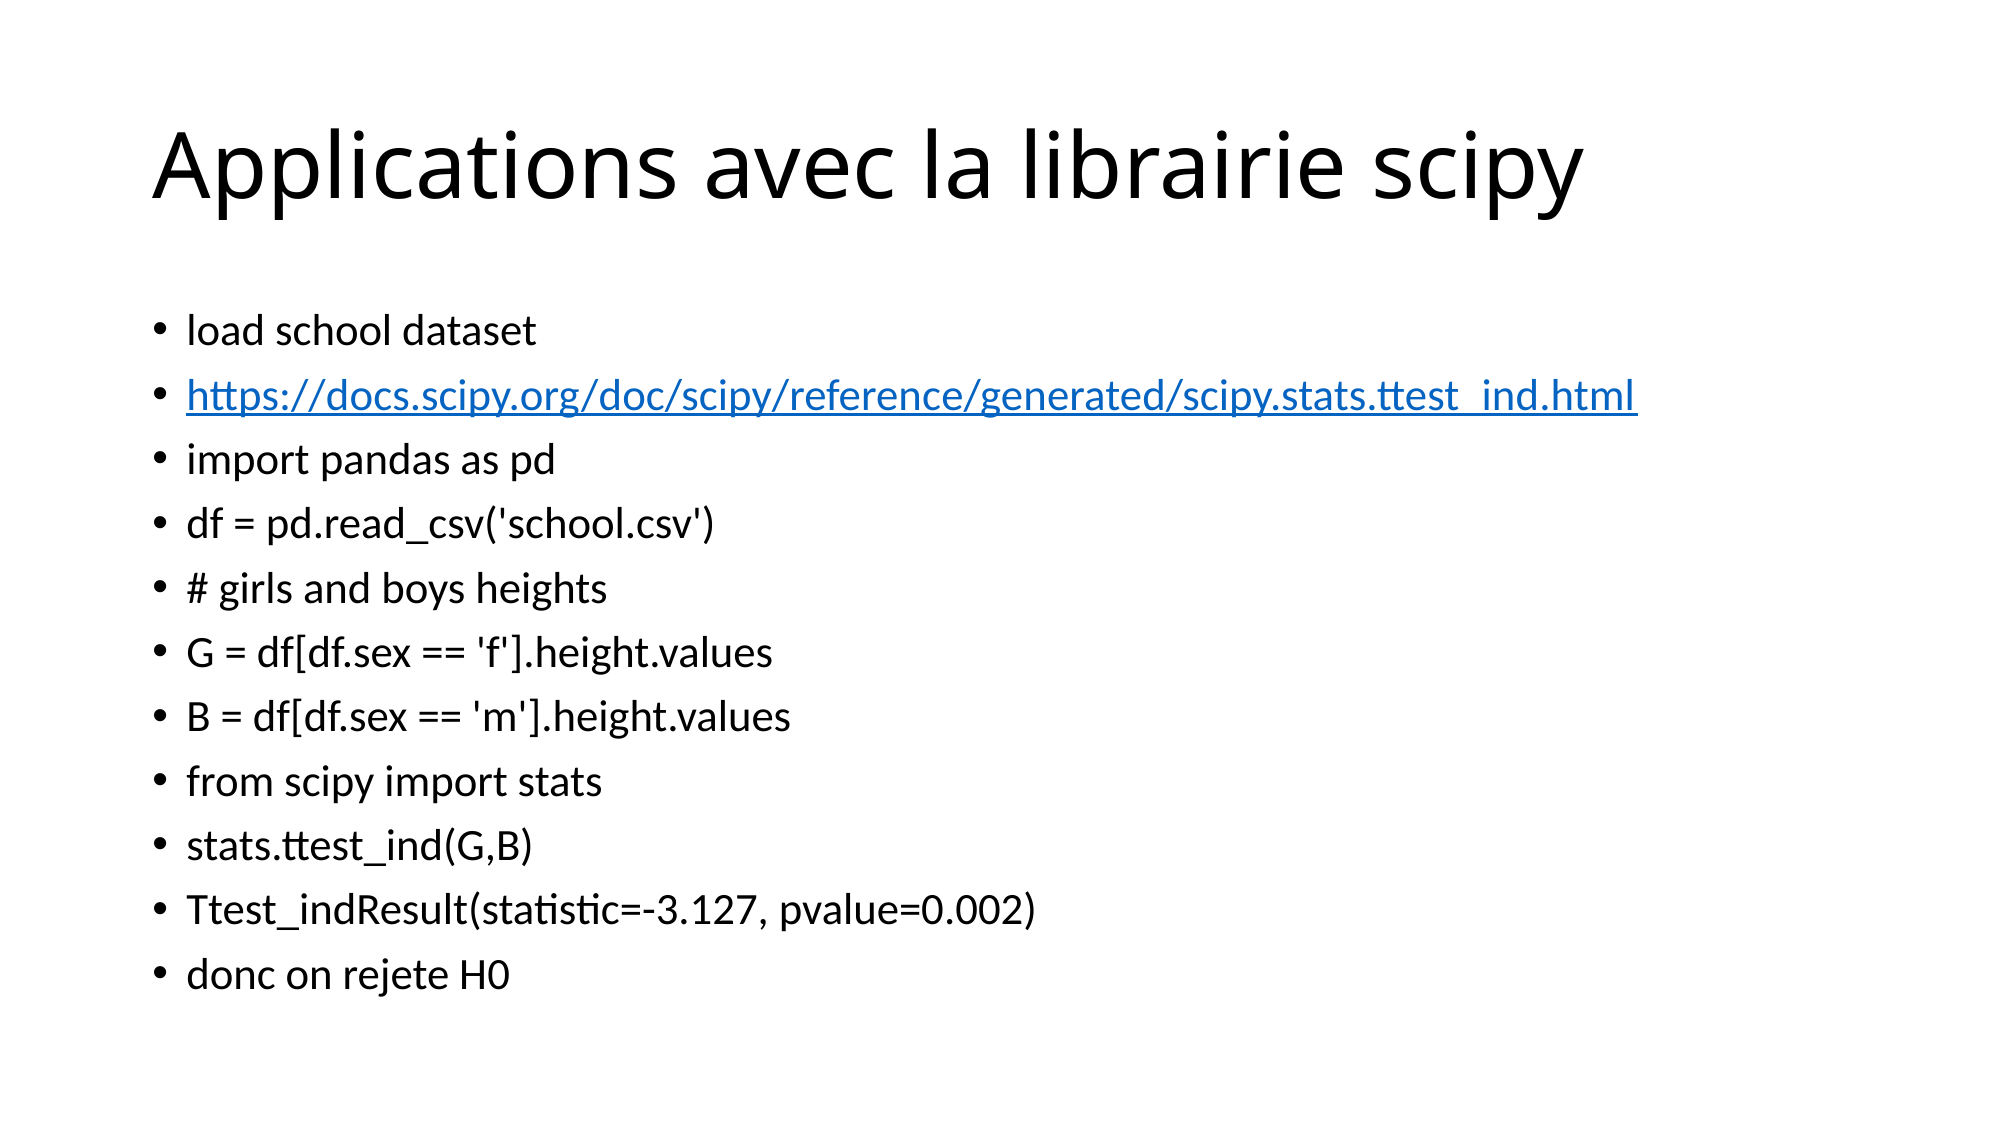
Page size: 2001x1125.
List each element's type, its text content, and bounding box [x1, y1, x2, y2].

list load school dataset https://docs.scipy.org/doc/scipy/reference/generated/scipy.stats.ttest_ind.html import pandas as pd df = pd.read_csv('school.csv') # girls and boys heights G = df[df.sex == 'f'].height.values B = df[df.sex == 'm'].height.values from scipy import stats stats.ttest_ind(G,B) Ttest_indResult(statistic=-3.127, pvalue=0.002) donc on rejete H0 [137, 299, 1863, 1014]
title Applications avec la librairie scipy [137, 59, 1863, 278]
